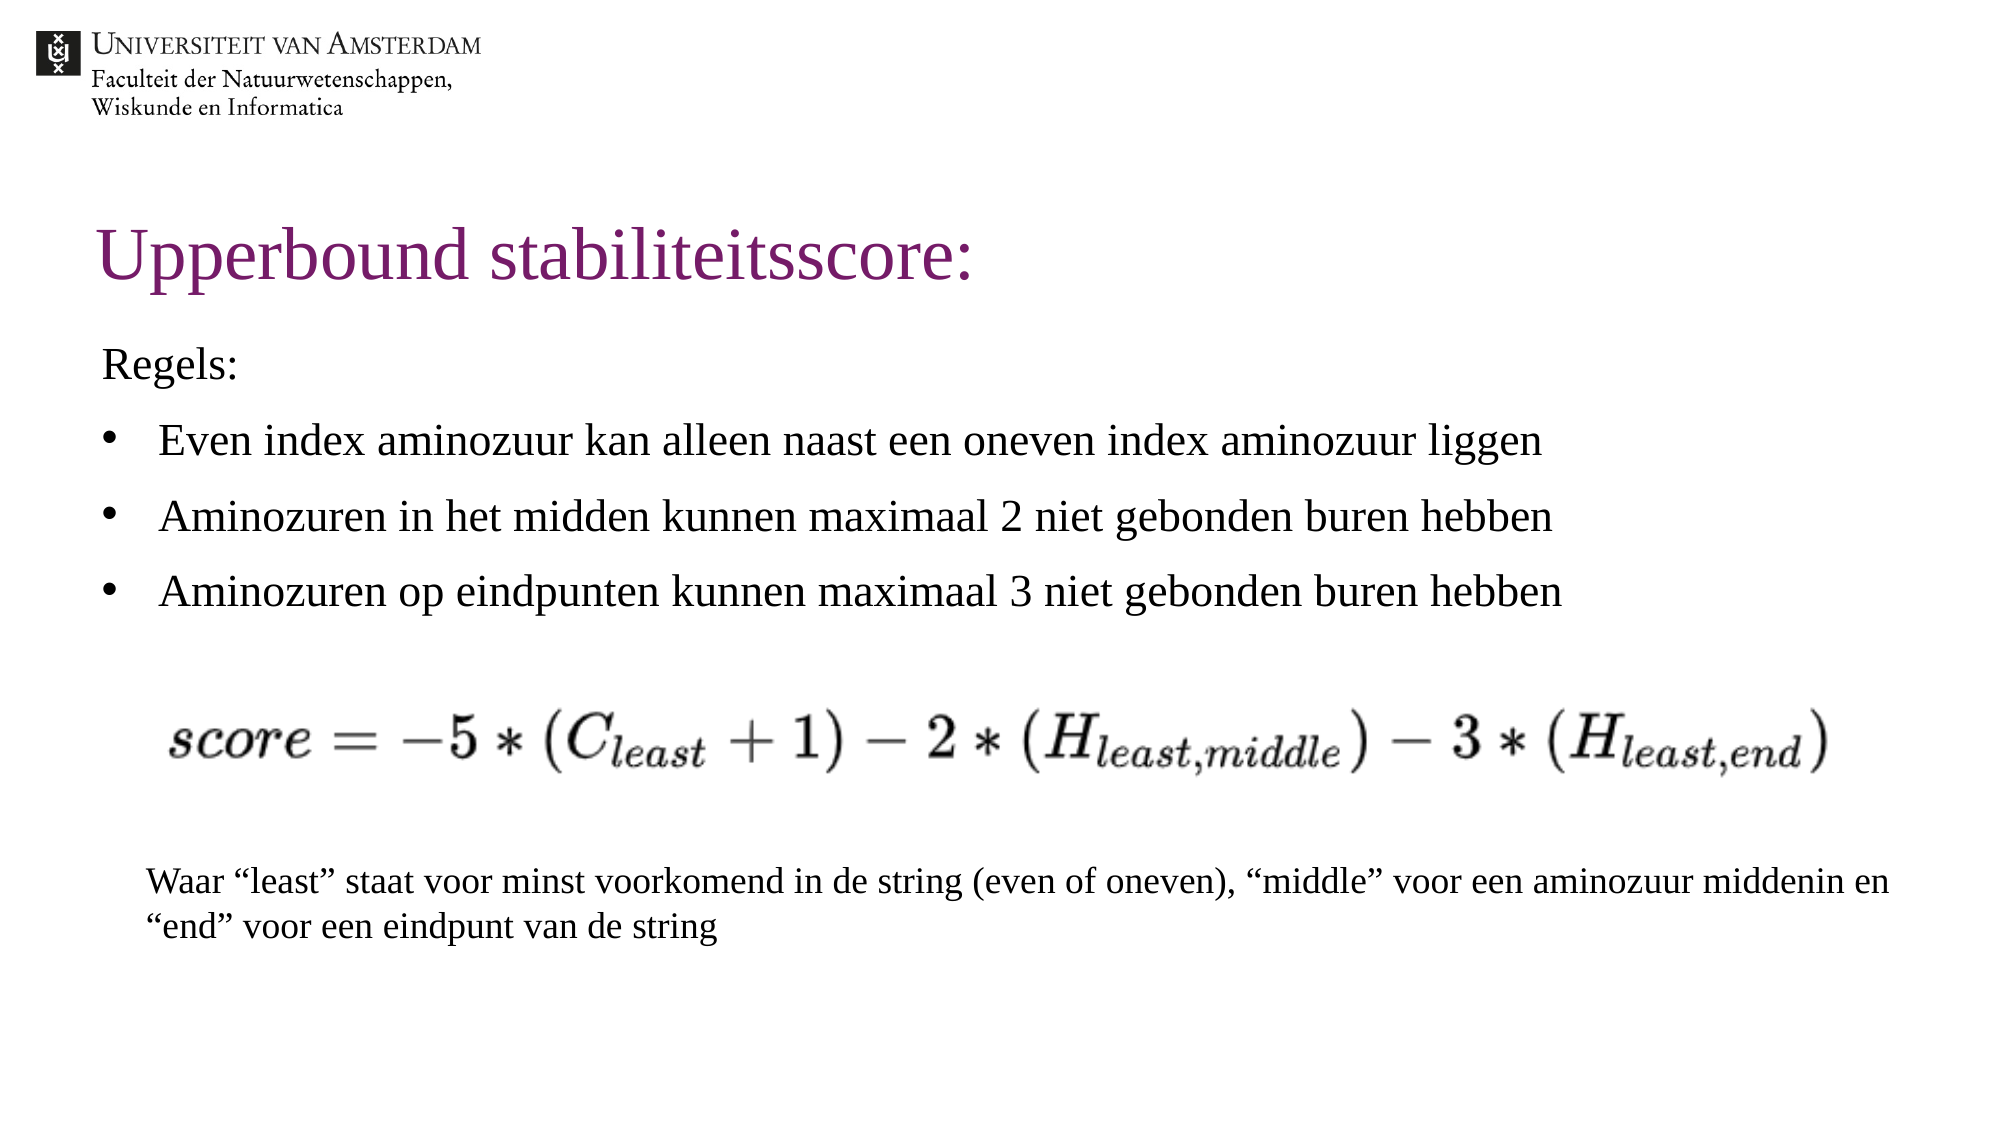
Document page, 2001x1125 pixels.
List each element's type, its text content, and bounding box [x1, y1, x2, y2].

list Regels: Even index aminozuur kan alleen naast een oneven index aminozuur liggen Aminozuren in het midden kunnen maximaal 2 niet gebonden buren hebben Aminozuren op eindpunten kunnen maximaal 3 niet gebonden buren hebben Waar “least” staat voor minst voorkomend in de string (even of oneven), “middle” voor een aminozuur middenin en “end” voor een eindpunt van de string [86, 326, 1916, 1084]
picture [36, 31, 481, 121]
picture [166, 704, 1834, 782]
title Upperbound stabiliteitsscore: [80, 148, 1911, 303]
